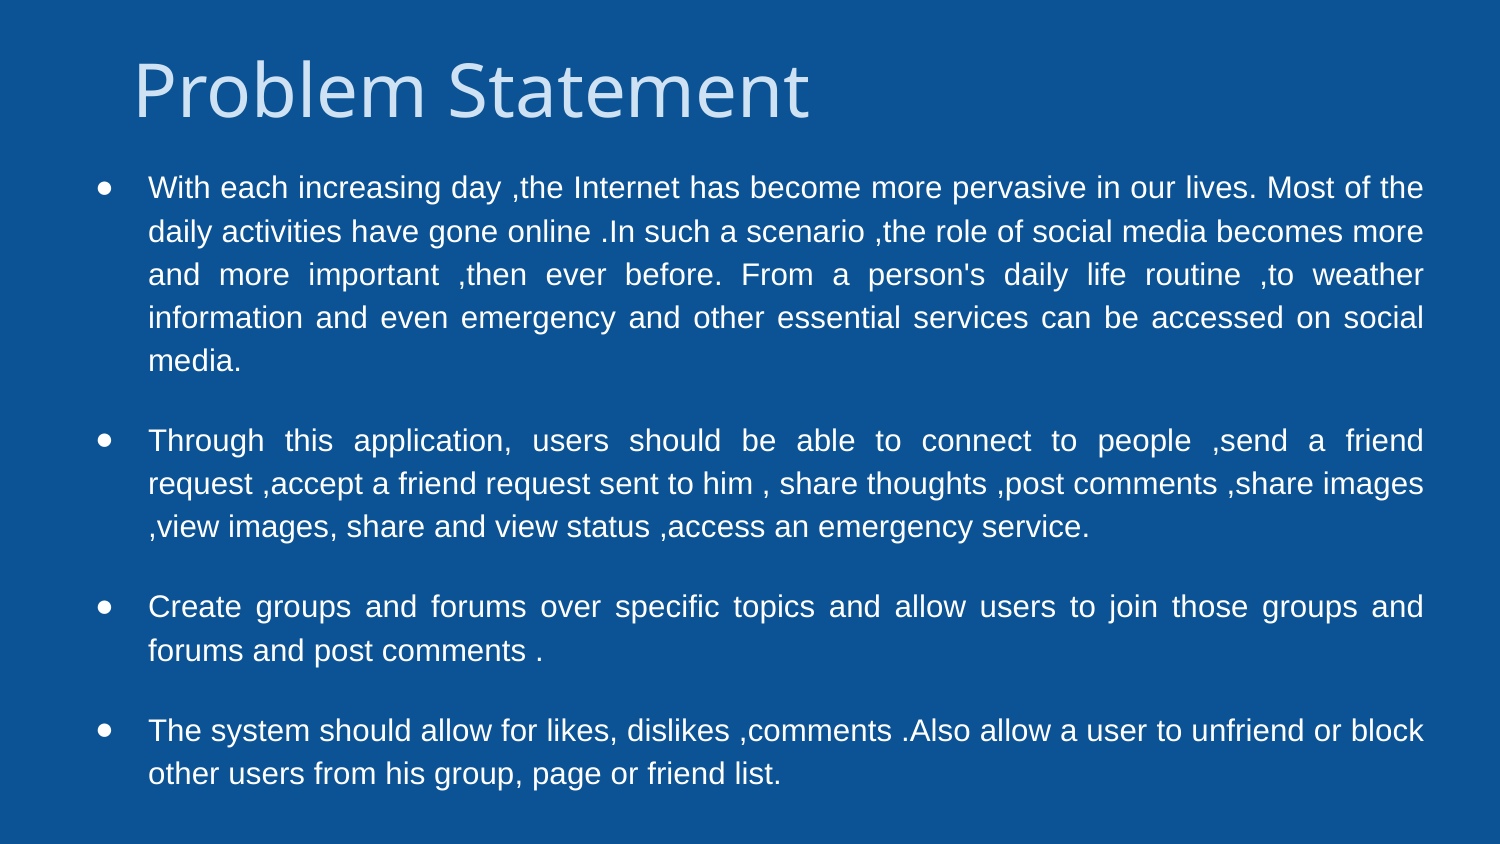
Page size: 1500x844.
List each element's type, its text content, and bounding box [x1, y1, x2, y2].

text_box With each increasing day ,the Internet has become more pervasive in our lives. Most of the daily activities have gone online .In such a scenario ,the role of social media becomes more and more important ,then ever before. From a person's daily life routine ,to weather information and even emergency and other essential services can be accessed on social media. Through this application, users should be able to connect to people ,send a friend request ,accept a friend request sent to him , share thoughts ,post comments ,share images ,view images, share and view status ,access an emergency service. Create groups and forums over specific topics and allow users to join those groups and forums and post comments . The system should allow for likes, dislikes ,comments .Also allow a user to unfriend or block other users from his group, page or friend list. [58, 147, 1442, 788]
title Problem Statement [117, 22, 988, 147]
